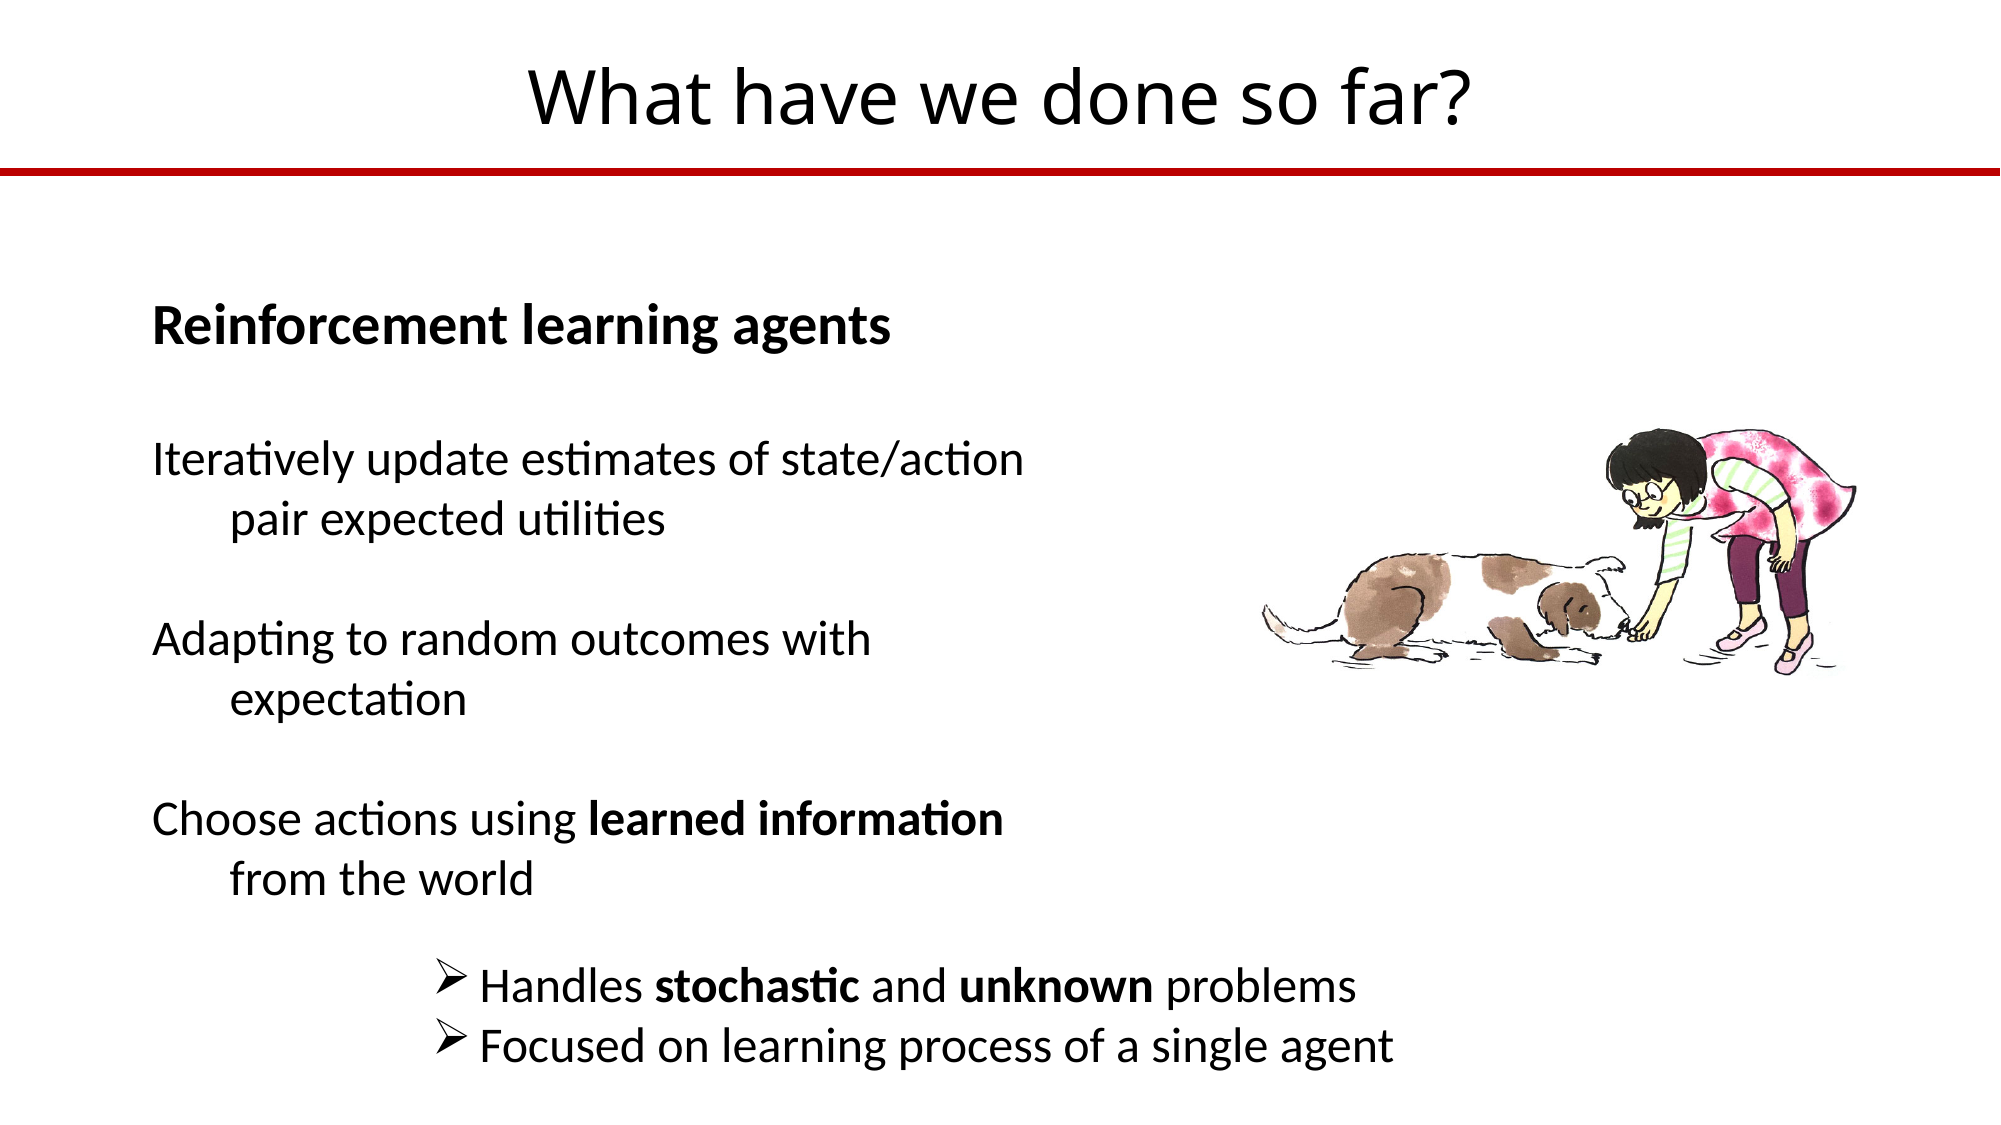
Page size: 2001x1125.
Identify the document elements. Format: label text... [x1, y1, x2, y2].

picture [1259, 379, 1863, 716]
text_box Handles stochastic and unknown problems Focused on learning process of a single agent [417, 944, 1957, 1080]
title What have we done so far? [137, 50, 1863, 150]
text_box Reinforcement learning agents Iteratively update estimates of state/action pair expected utilities Adapting to random outcomes with expectation Choose actions using learned information from the world [137, 278, 1074, 914]
